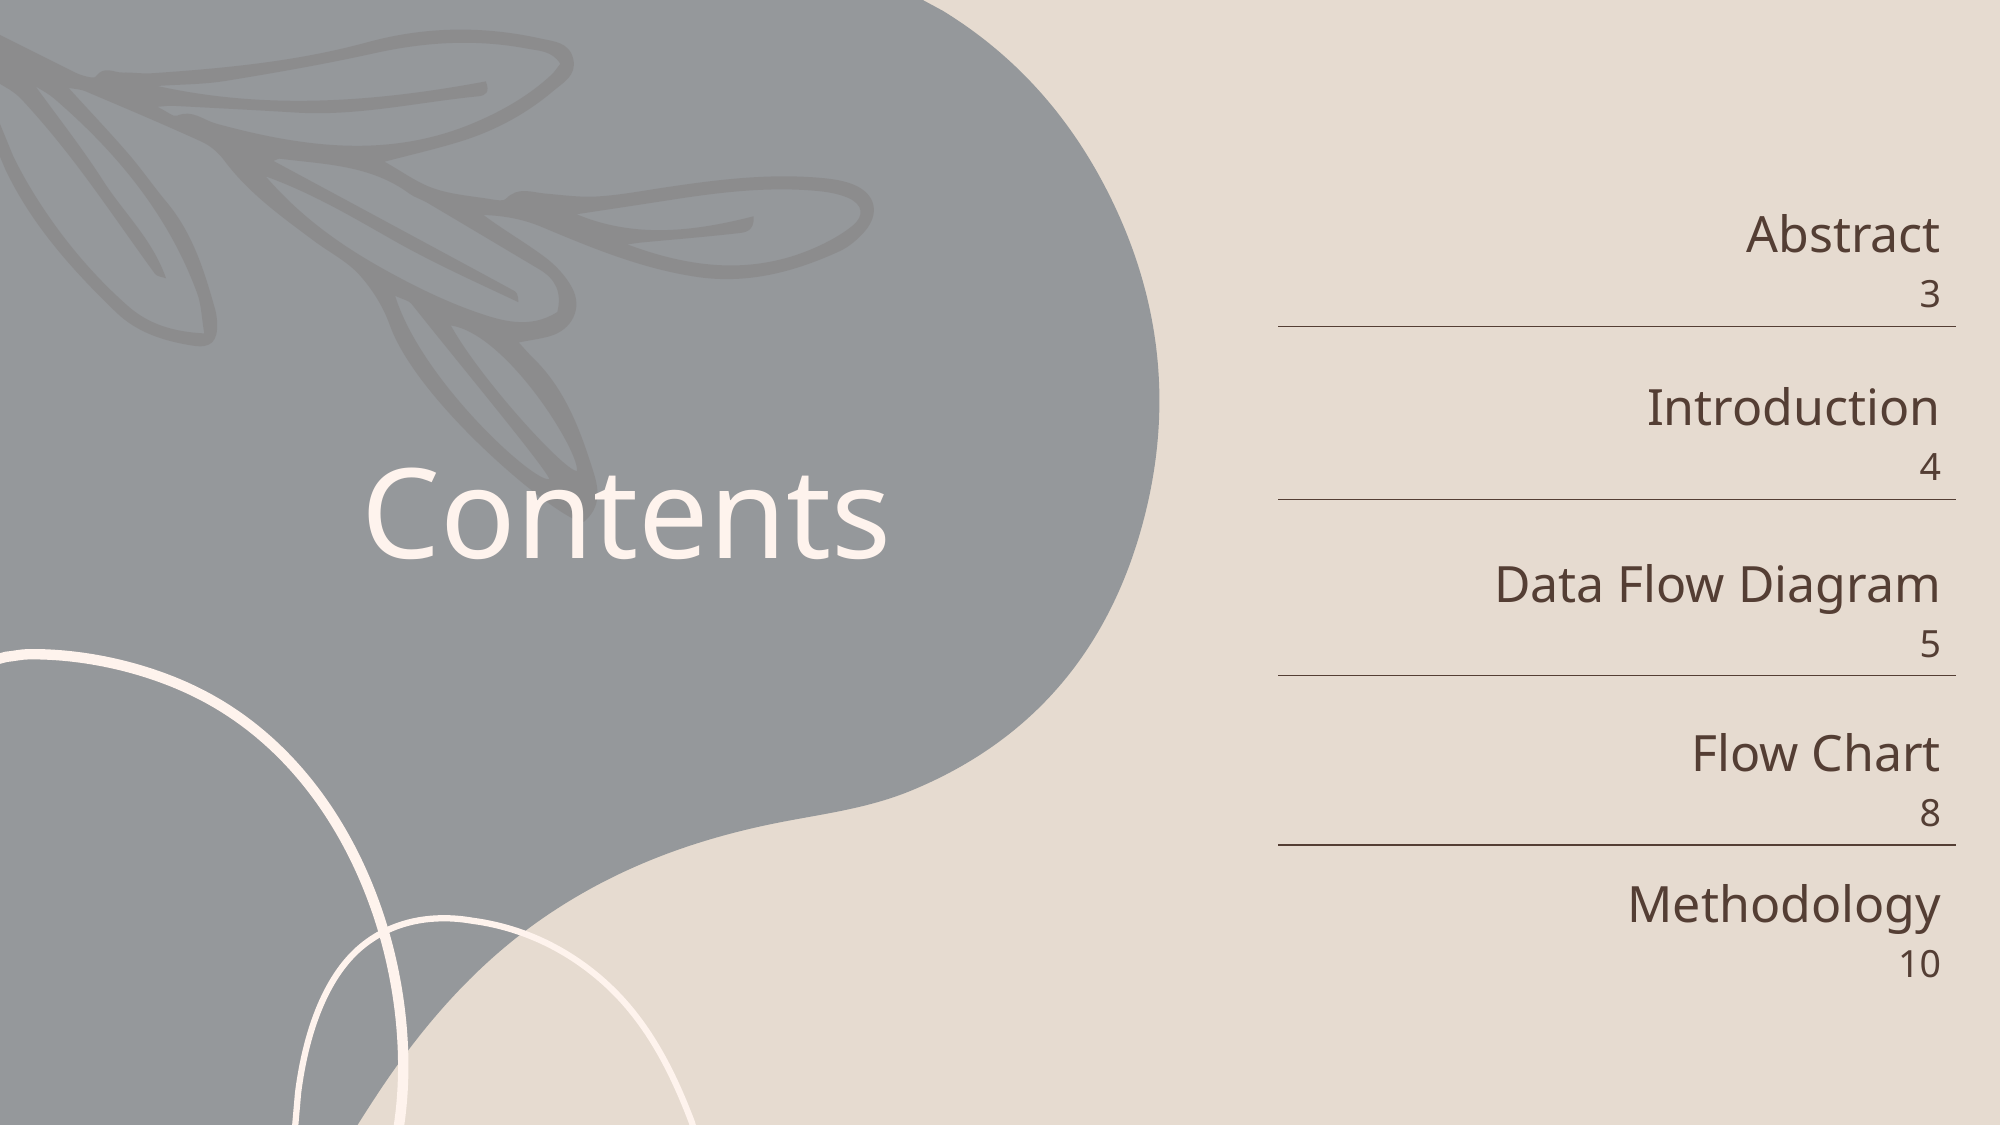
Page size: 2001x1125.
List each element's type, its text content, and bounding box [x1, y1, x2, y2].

table_cell Methodology 10 [1278, 846, 1956, 996]
table_cell Flow Chart 8 [1278, 676, 1956, 844]
table_header Abstract 3 [1278, 192, 1956, 326]
table_cell Introduction 4 [1278, 327, 1956, 499]
table_cell Data Flow Diagram 5 [1278, 500, 1956, 675]
title Contents [115, 191, 1138, 593]
